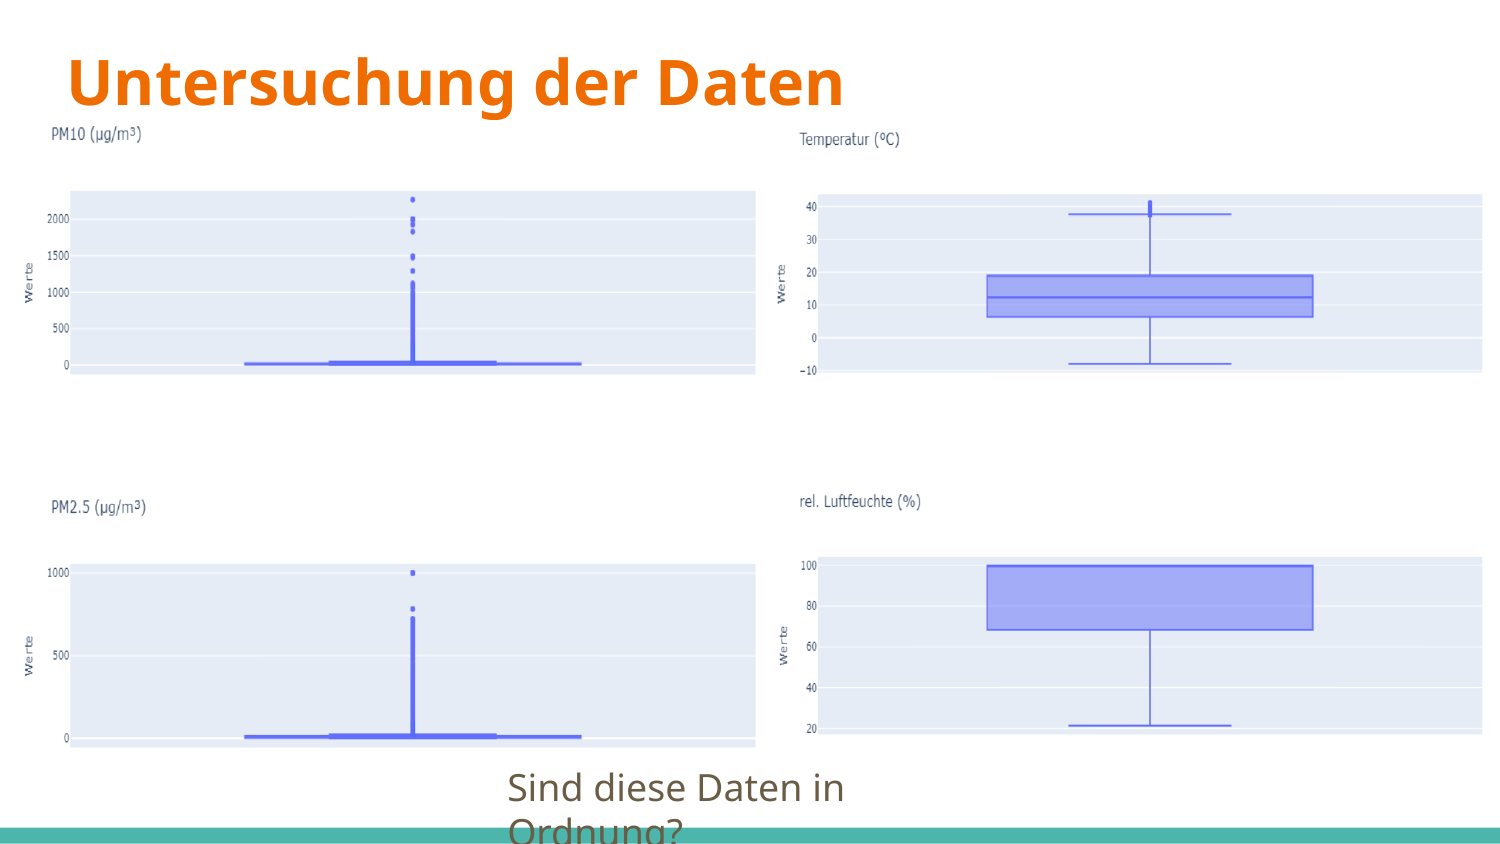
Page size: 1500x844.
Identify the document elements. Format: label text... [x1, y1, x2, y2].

picture [15, 120, 1493, 750]
title Untersuchung der Daten [51, 23, 1449, 126]
text_box Sind diese Daten in Ordnung? [492, 750, 1044, 844]
